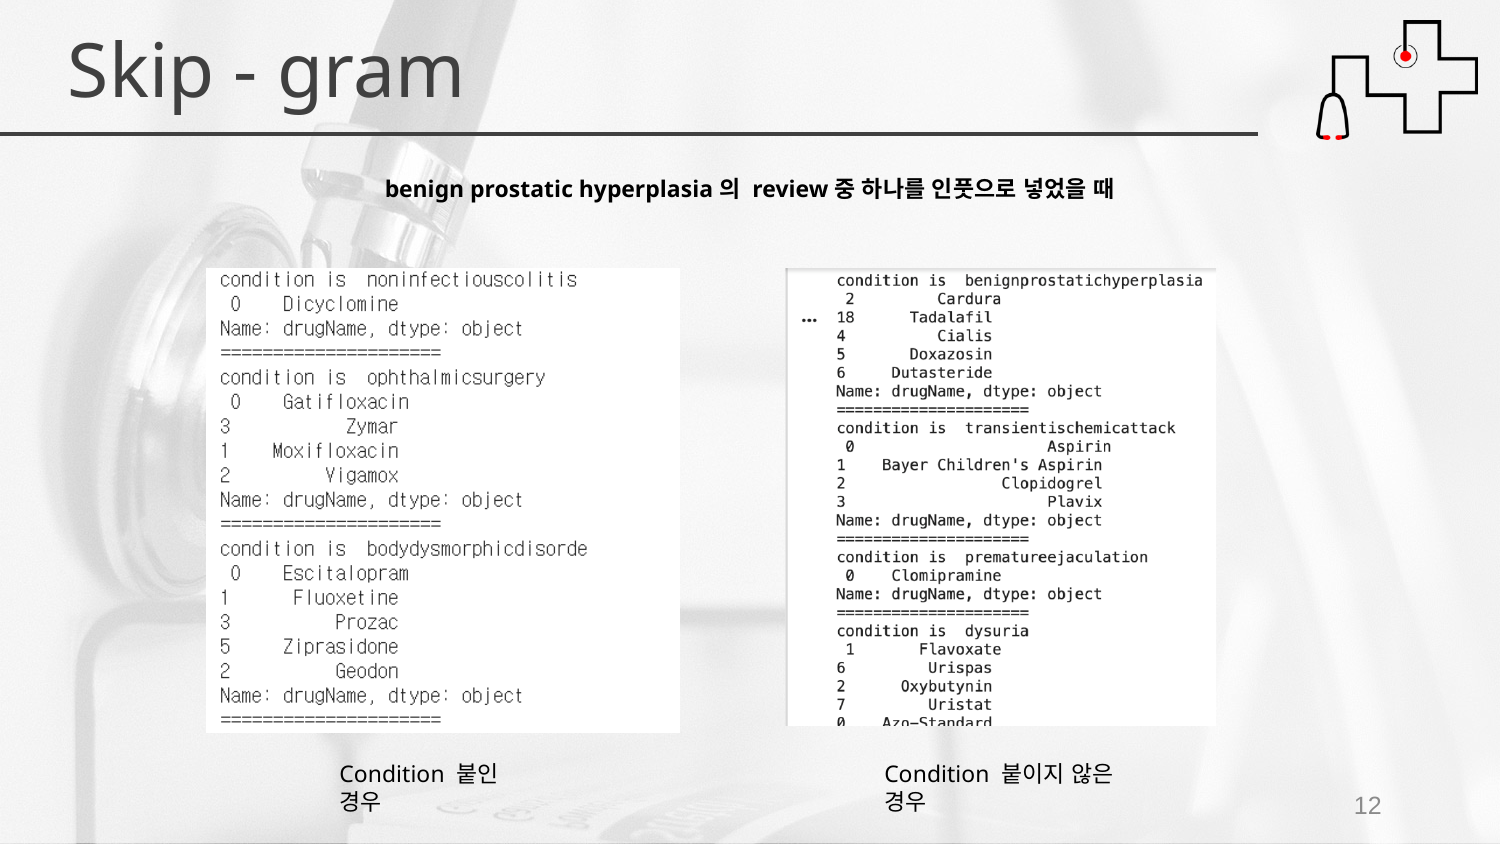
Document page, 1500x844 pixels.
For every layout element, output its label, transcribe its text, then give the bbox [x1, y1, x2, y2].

picture [1316, 20, 1478, 140]
text_box Condition 붙인 경우 [324, 752, 561, 823]
text_box benign prostatic hyperplasia의 review중 하나를 인풋으로 넣었을 때 [354, 166, 1146, 210]
slide_number 12 [1059, 782, 1397, 828]
list Skip - gram [53, 20, 1258, 115]
picture [206, 268, 680, 733]
picture [785, 267, 1217, 726]
text_box Condition 붙이지 않은 경우 [869, 752, 1177, 823]
